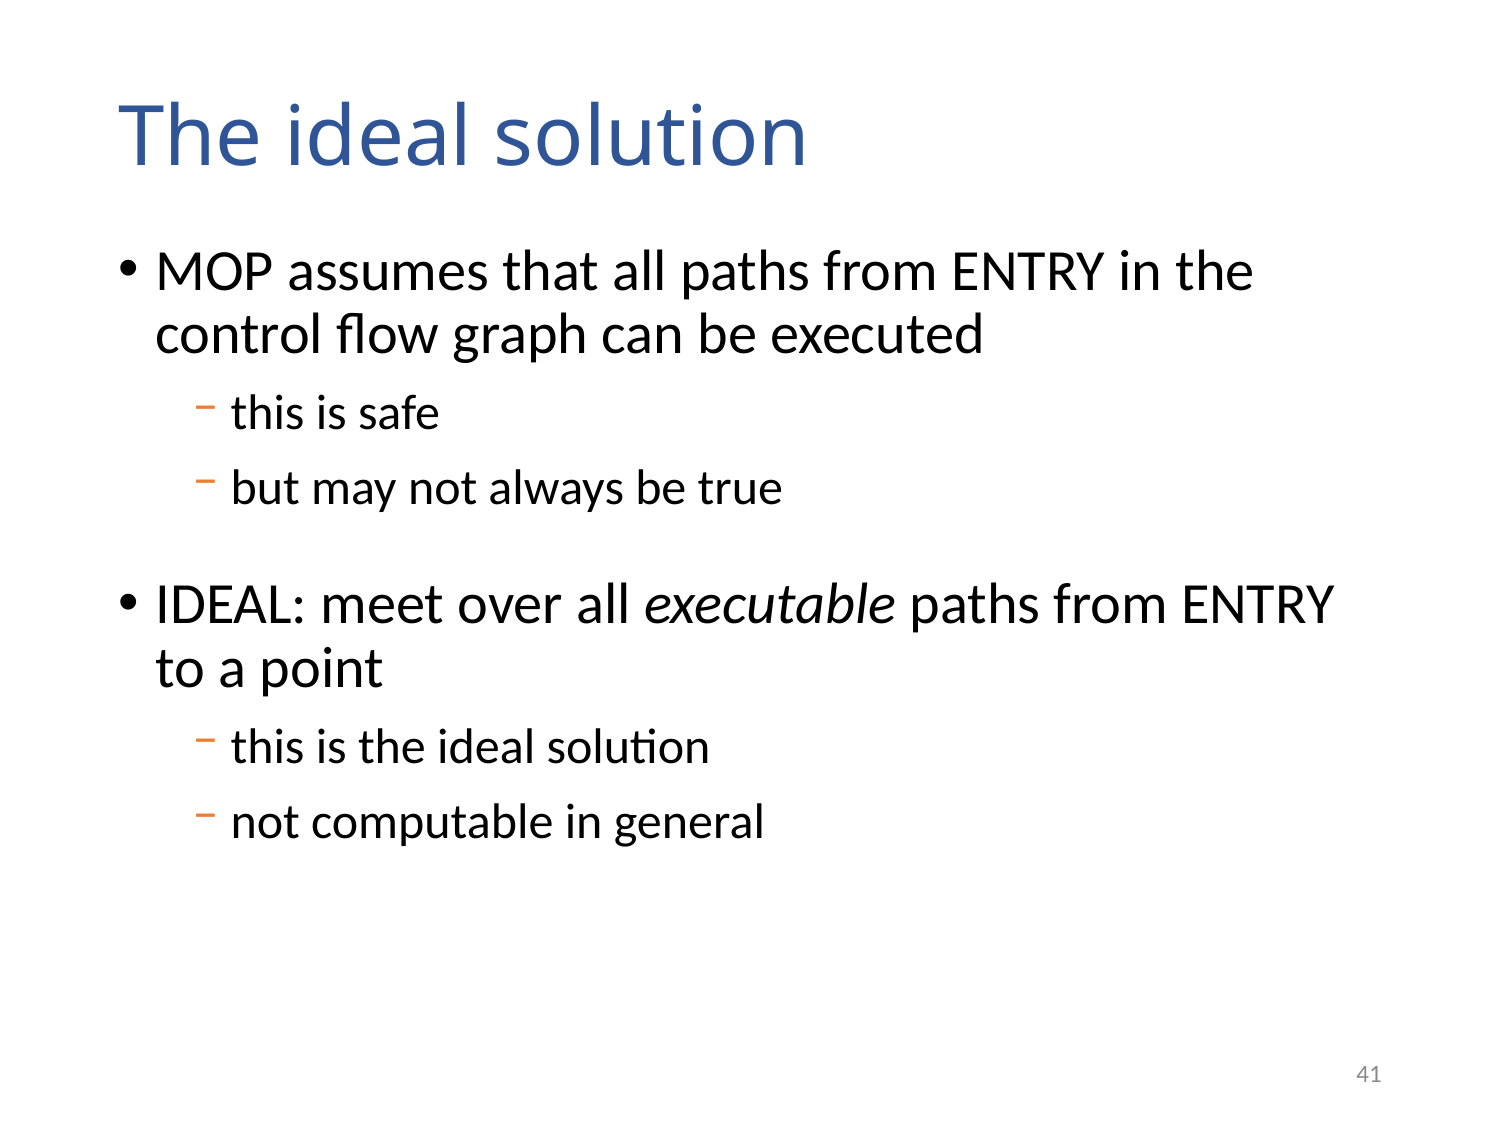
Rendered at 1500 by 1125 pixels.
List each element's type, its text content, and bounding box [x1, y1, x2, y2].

list MOP assumes that all paths from entry in the control flow graph can be executed this is safe but may not always be true IDEAL: meet over all executable paths from entry to a point this is the ideal solution not computable in general [103, 232, 1397, 1014]
slide_number 41 [1059, 1042, 1397, 1103]
title The ideal solution [103, 59, 1397, 218]
